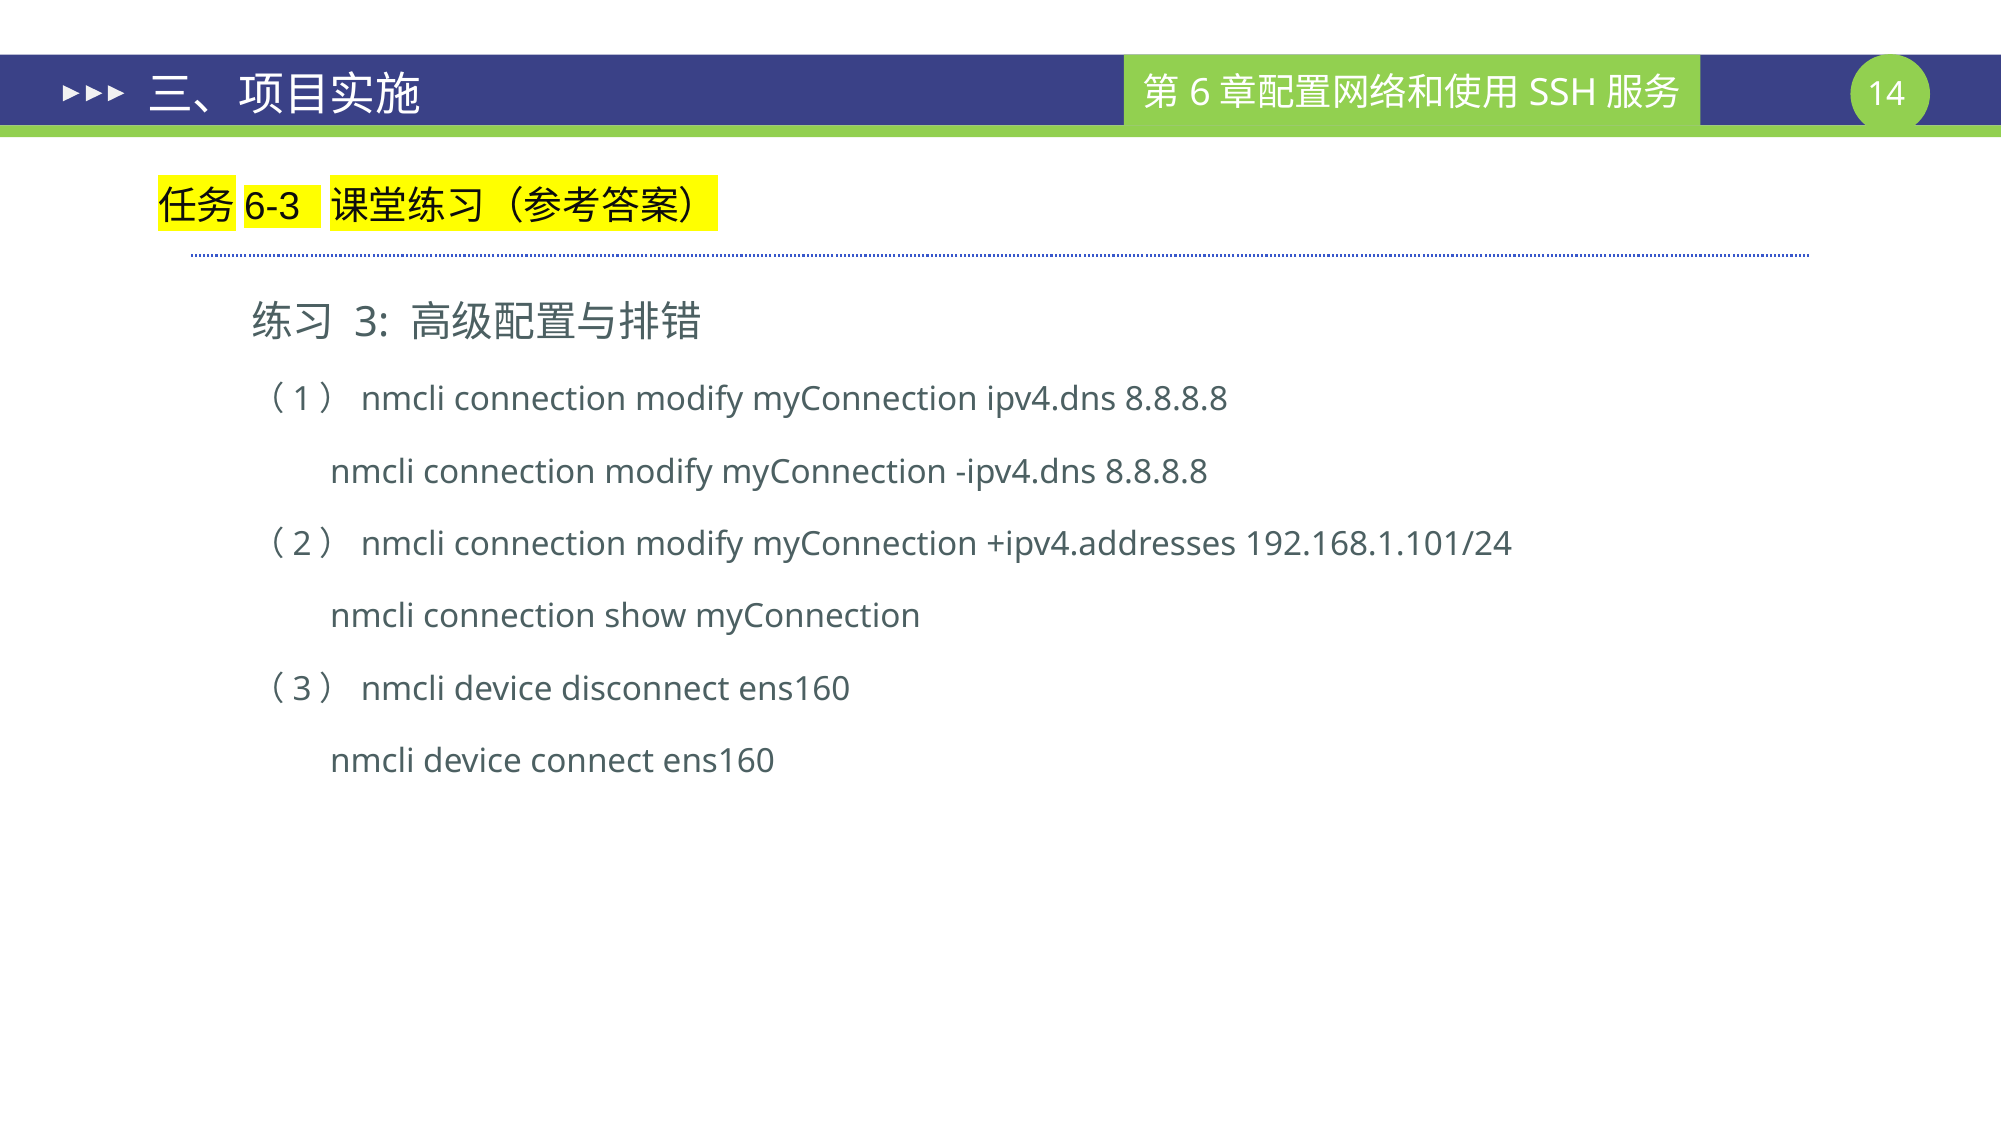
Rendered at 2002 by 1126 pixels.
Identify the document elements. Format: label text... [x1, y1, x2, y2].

text_box 练习 3: 高级配置与排错 （1）nmcli connection modify myConnection ipv4.dns 8.8.8.8 nmcli connection modify myConnection -ipv4.dns 8.8.8.8 （2）nmcli connection modify myConnection +ipv4.addresses 192.168.1.101/24 nmcli connection show myConnection （3）nmcli device disconnect ens160 nmcli device connect ens160 [161, 262, 1784, 787]
title 三、项目实施 [127, 59, 1207, 126]
list 任务6-3 课堂练习（参考答案） [138, 161, 1901, 238]
